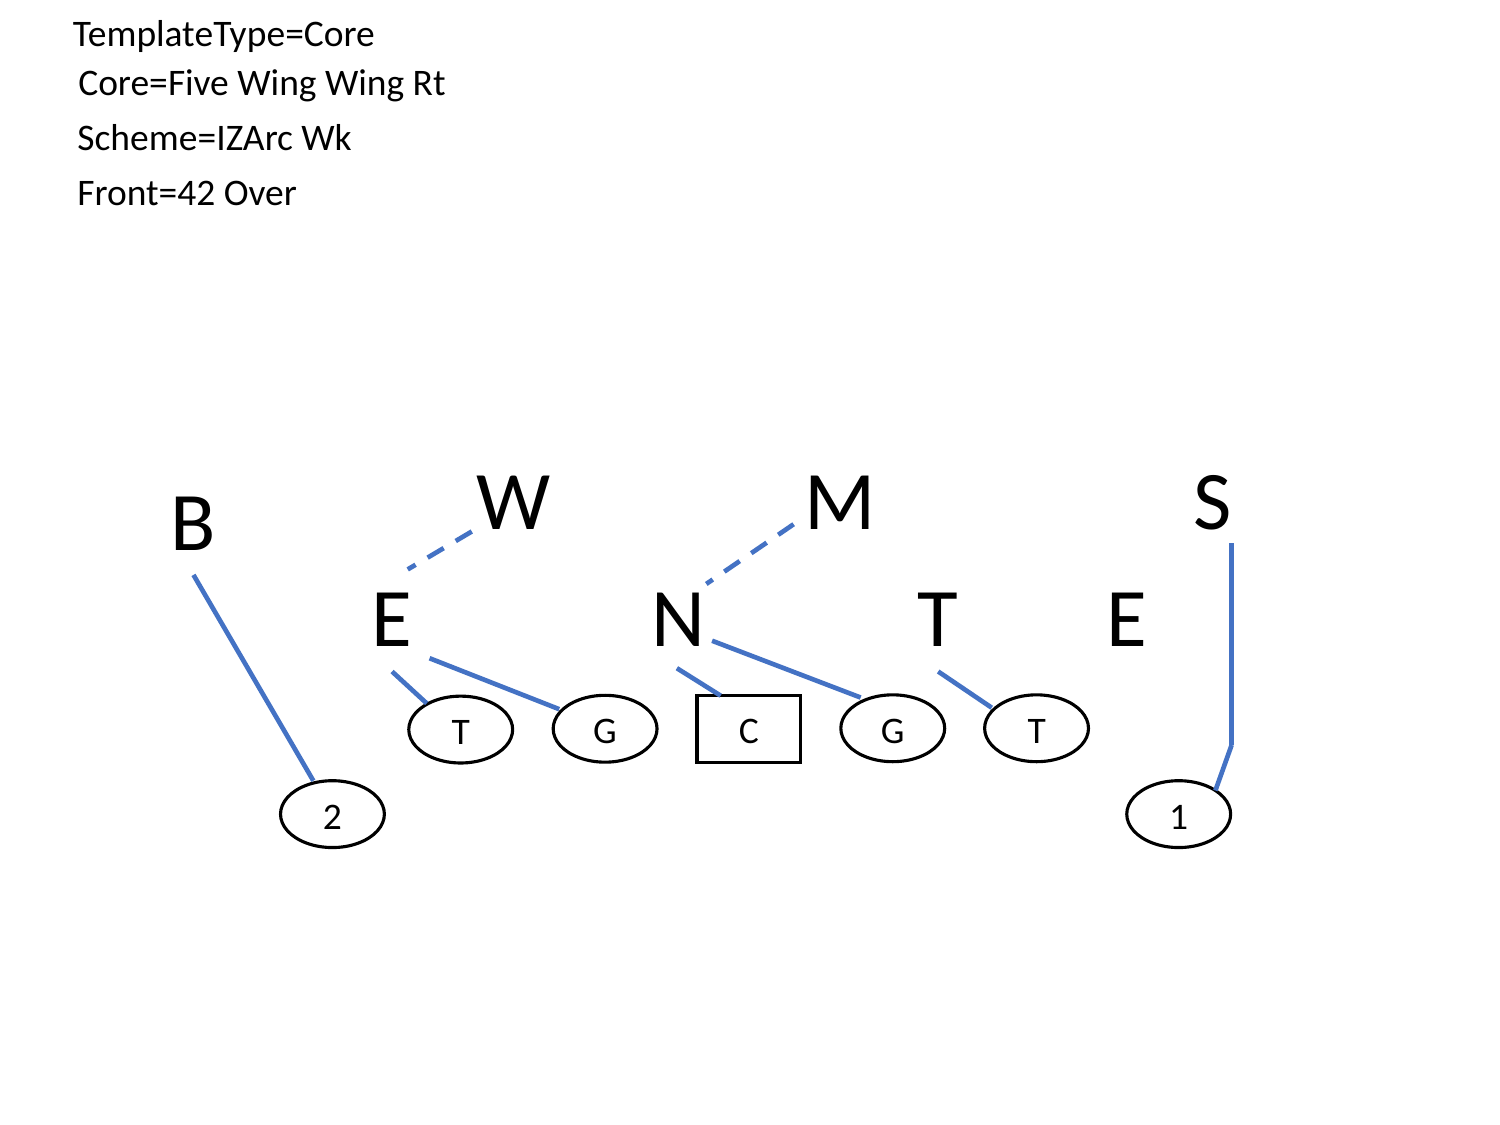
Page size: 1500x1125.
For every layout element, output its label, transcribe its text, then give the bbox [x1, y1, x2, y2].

text_box T [407, 702, 514, 765]
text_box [706, 524, 794, 584]
text_box E [1091, 555, 1163, 671]
text_box Front=42 Over [62, 166, 312, 221]
text_box N [636, 555, 721, 671]
text_box TemplateType=Core [58, 1, 391, 62]
text_box 1 [1125, 779, 1232, 849]
text_box S [1179, 438, 1248, 554]
text_box 2 [279, 779, 386, 849]
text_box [407, 531, 472, 570]
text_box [712, 640, 861, 698]
text_box C [696, 696, 802, 763]
text_box W [461, 438, 566, 554]
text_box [1215, 744, 1232, 791]
text_box B [155, 460, 231, 575]
text_box T [903, 555, 974, 671]
text_box M [789, 438, 891, 554]
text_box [938, 671, 992, 708]
text_box G [552, 694, 659, 764]
text_box E [356, 555, 428, 671]
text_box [193, 576, 314, 781]
text_box Core=Five Wing Wing Rt [63, 50, 461, 111]
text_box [429, 658, 560, 710]
text_box G [839, 693, 946, 763]
text_box Scheme=IZArc Wk [62, 105, 367, 166]
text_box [676, 668, 712, 696]
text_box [391, 671, 427, 704]
text_box T [983, 693, 1090, 763]
